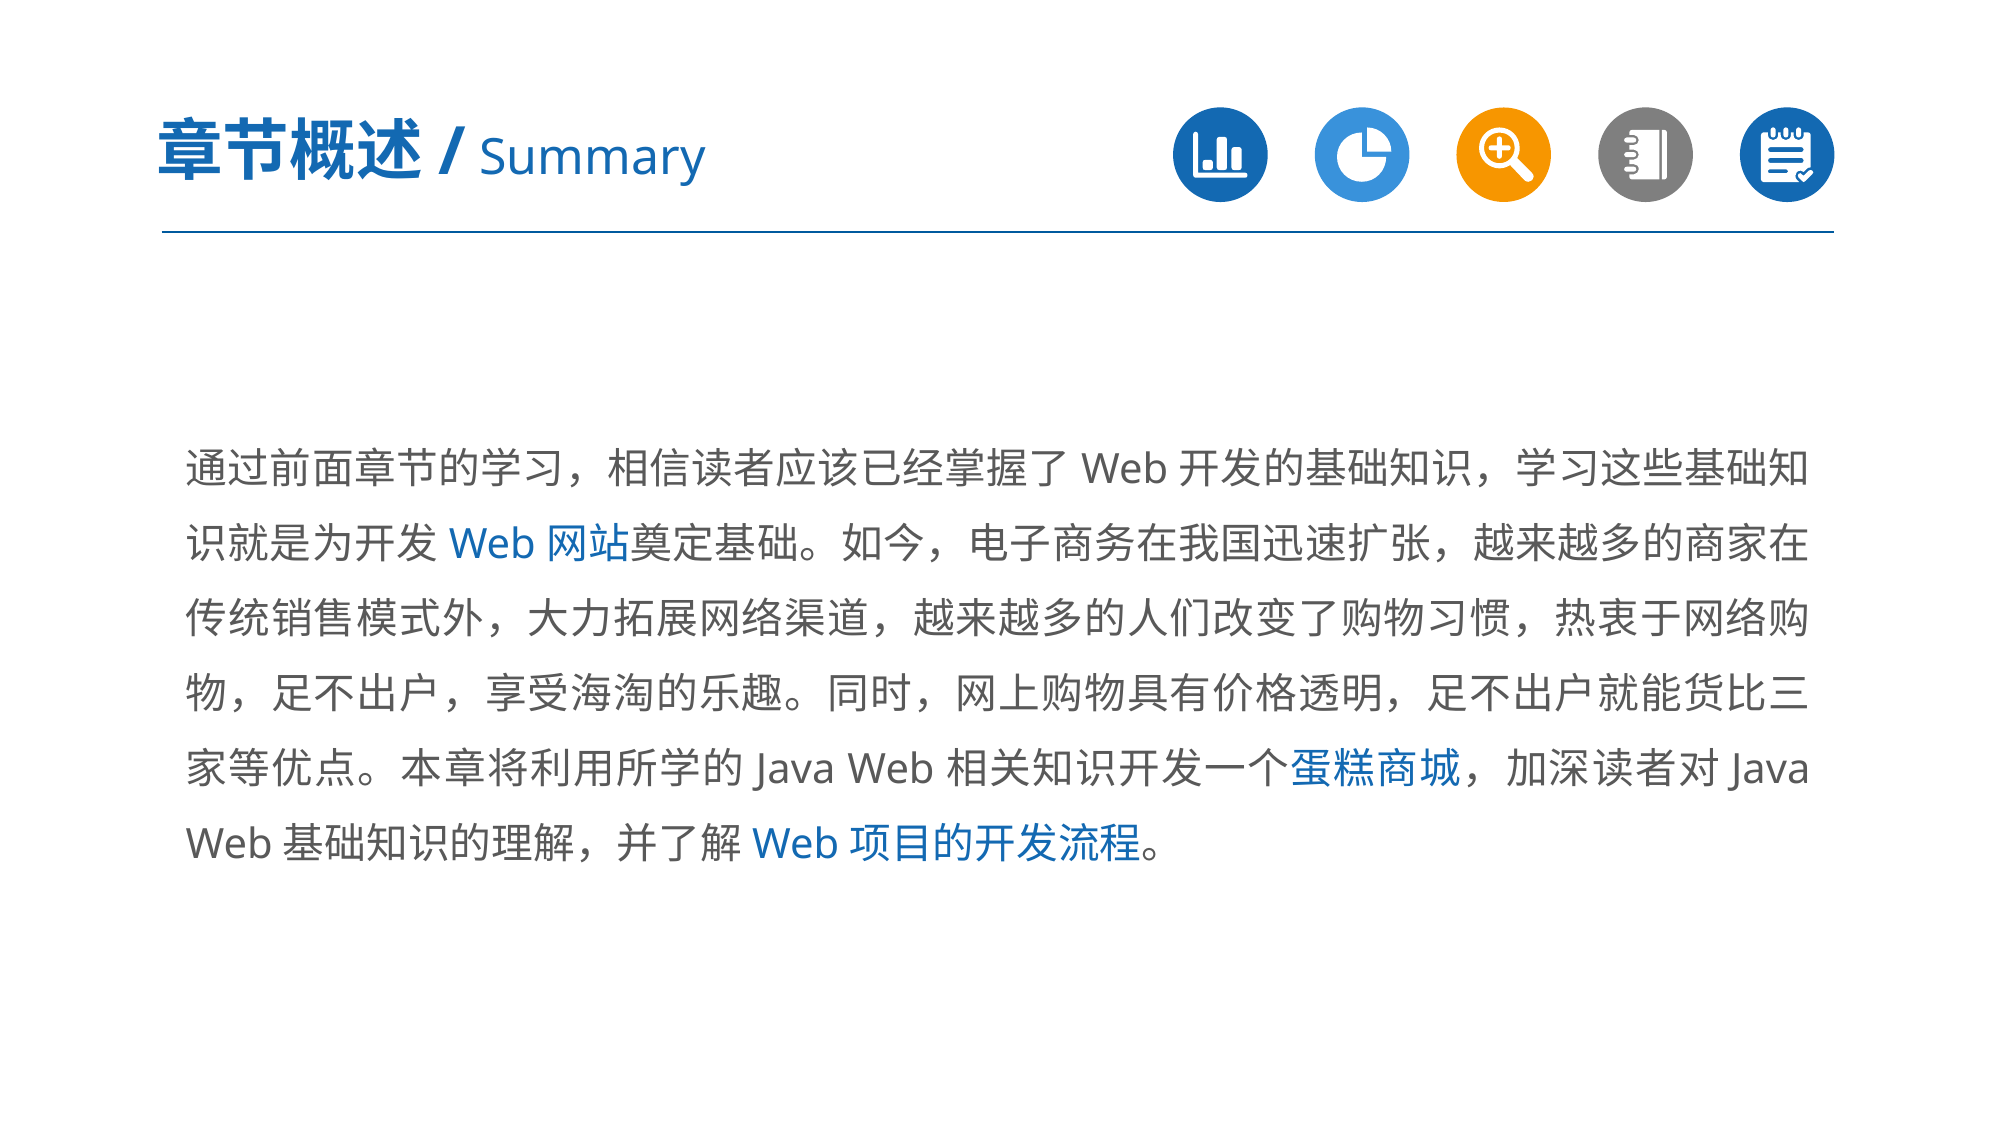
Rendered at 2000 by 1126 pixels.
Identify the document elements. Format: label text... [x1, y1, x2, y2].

text_box 章节概述/ Summary [110, 93, 752, 203]
text_box 通过前面章节的学习，相信读者应该已经掌握了Web开发的基础知识，学习这些基础知识就是为开发Web网站奠定基础。如今，电子商务在我国迅速扩张，越来越多的商家在传统销售模式外，大力拓展网络渠道，越来越多的人们改变了购物习惯，热衷于网络购物，足不出户，享受海淘的乐趣。同时，网上购物具有价格透明，足不出户就能货比三家等优点。本章将利用所学的Java Web相关知识开发一个蛋糕商城，加深读者对Java Web基础知识的理解，并了解Web项目的开发流程。 [165, 407, 1831, 878]
